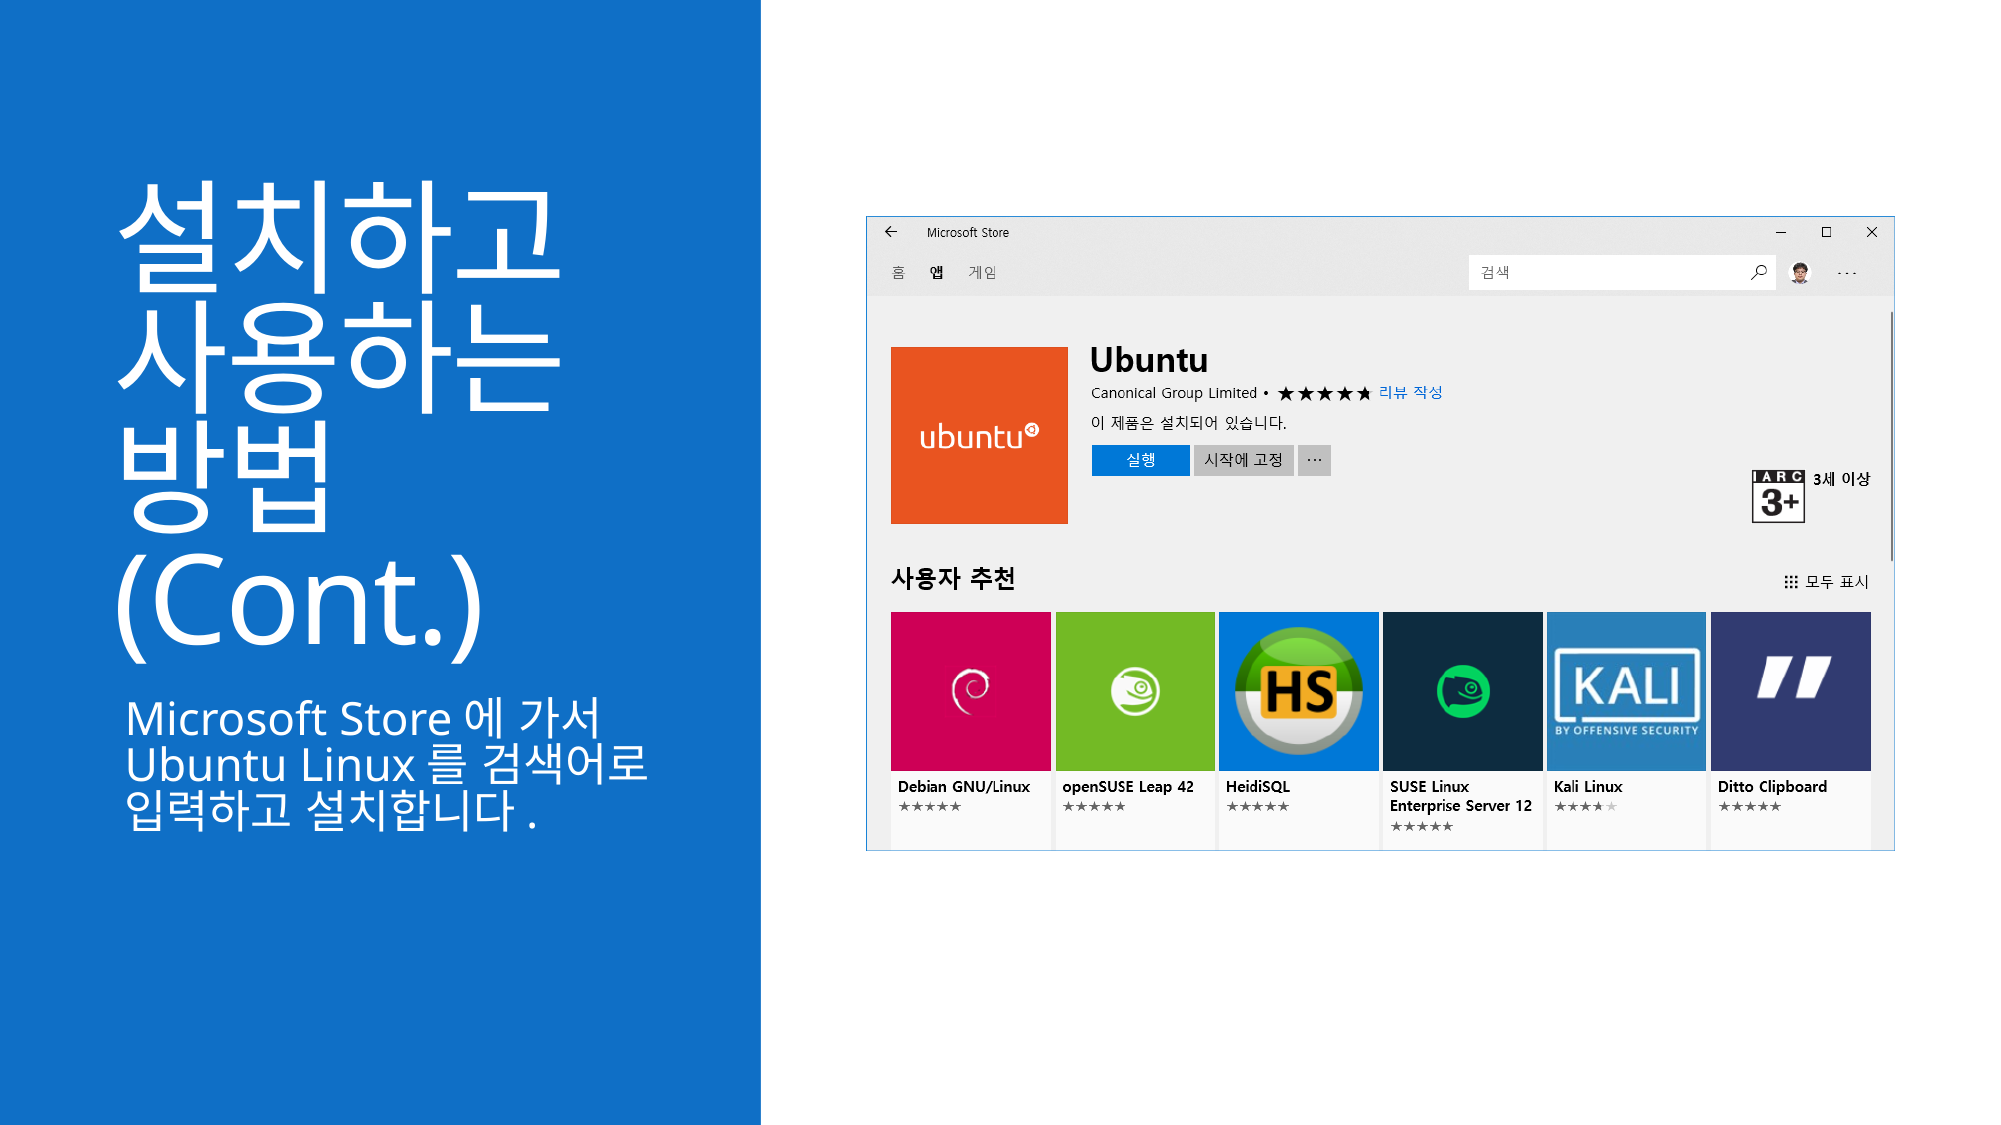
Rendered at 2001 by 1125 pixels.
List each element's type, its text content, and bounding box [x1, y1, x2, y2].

text_box [760, 0, 2000, 1125]
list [866, 215, 1895, 852]
text_box [0, 0, 760, 1125]
list Microsoft Store에 가서 Ubuntu Linux를 검색어로 입력하고 설치합니다. [109, 690, 668, 961]
title 설치하고 사용하는 방법 (Cont.) [98, 126, 668, 677]
